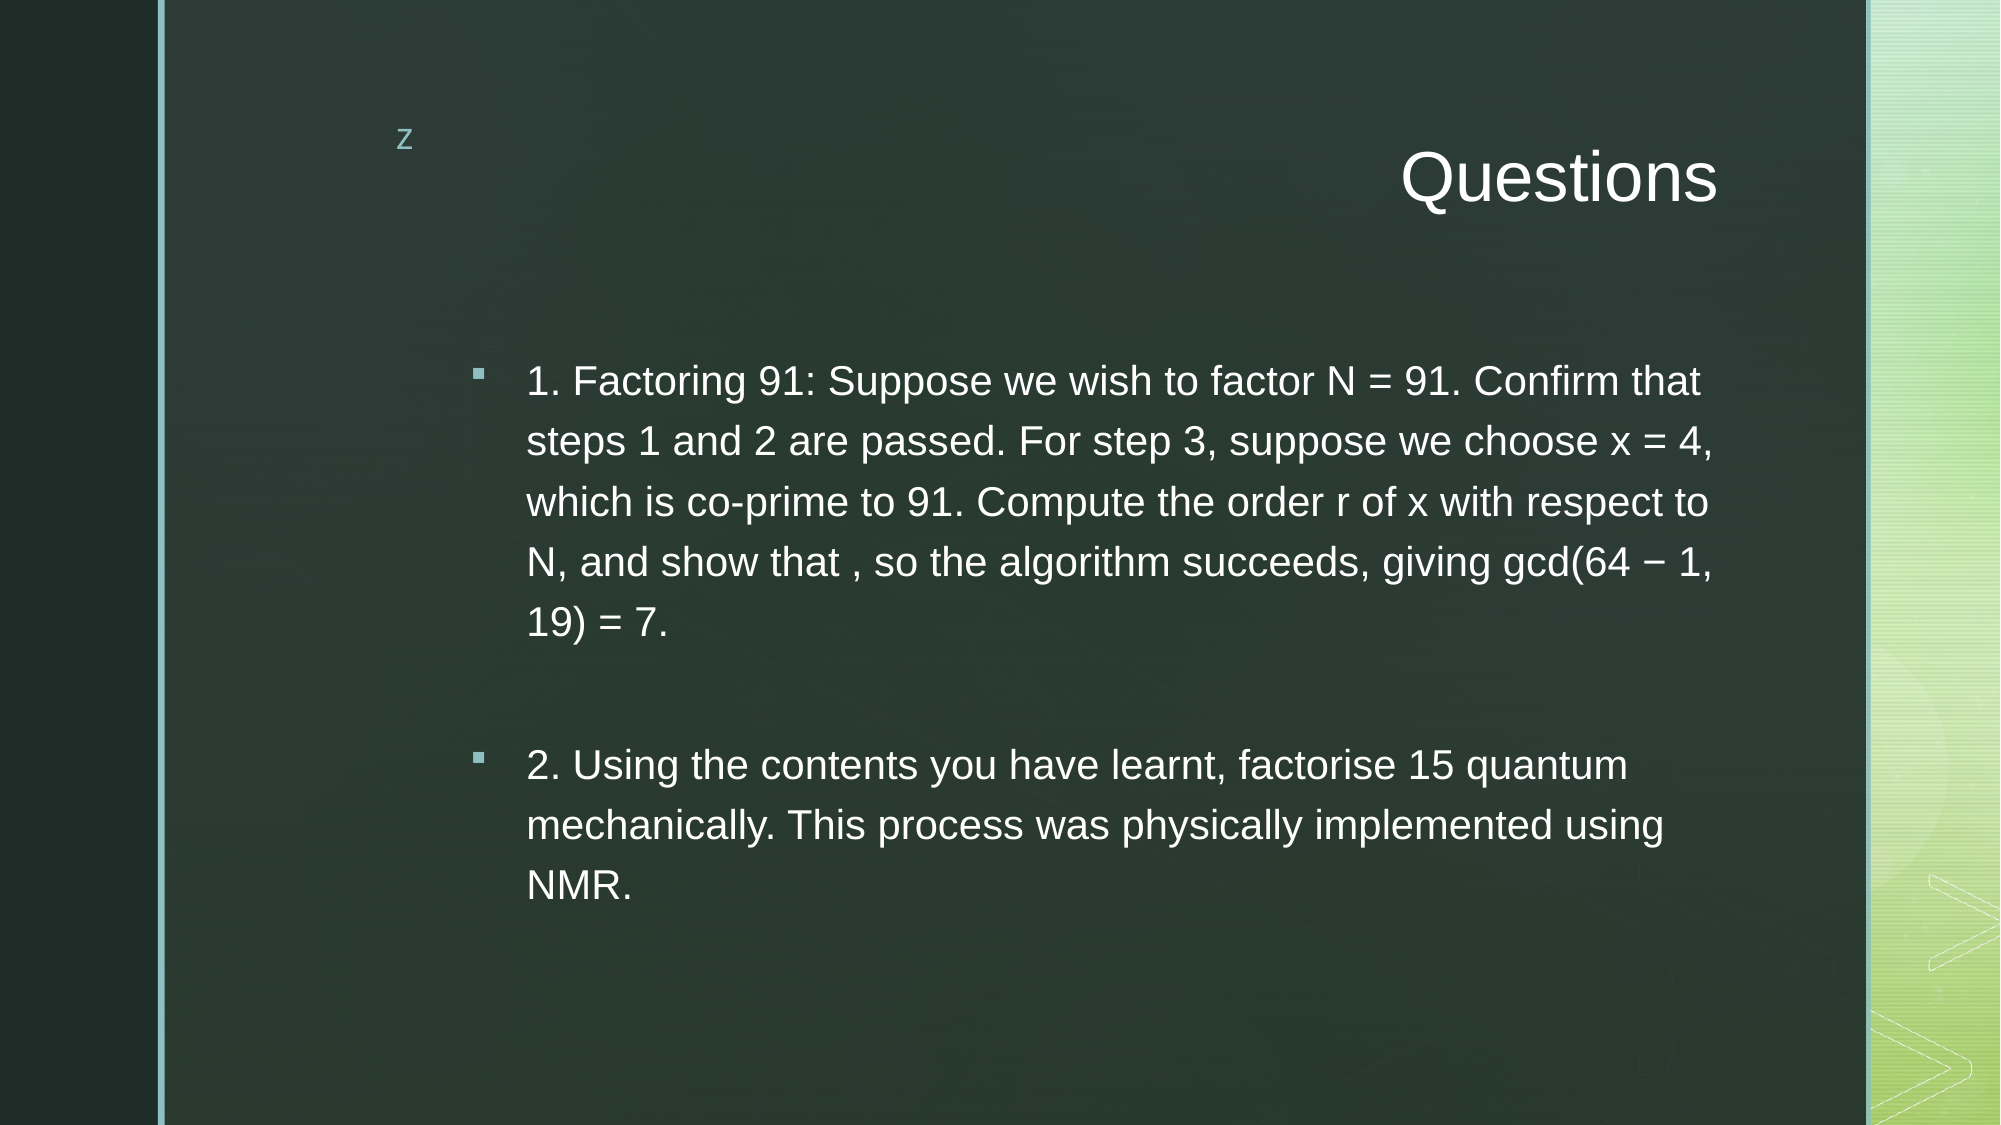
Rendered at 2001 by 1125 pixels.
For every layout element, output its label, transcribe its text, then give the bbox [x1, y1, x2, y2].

title Questions [428, 132, 1734, 310]
picture [1871, 0, 2001, 1125]
